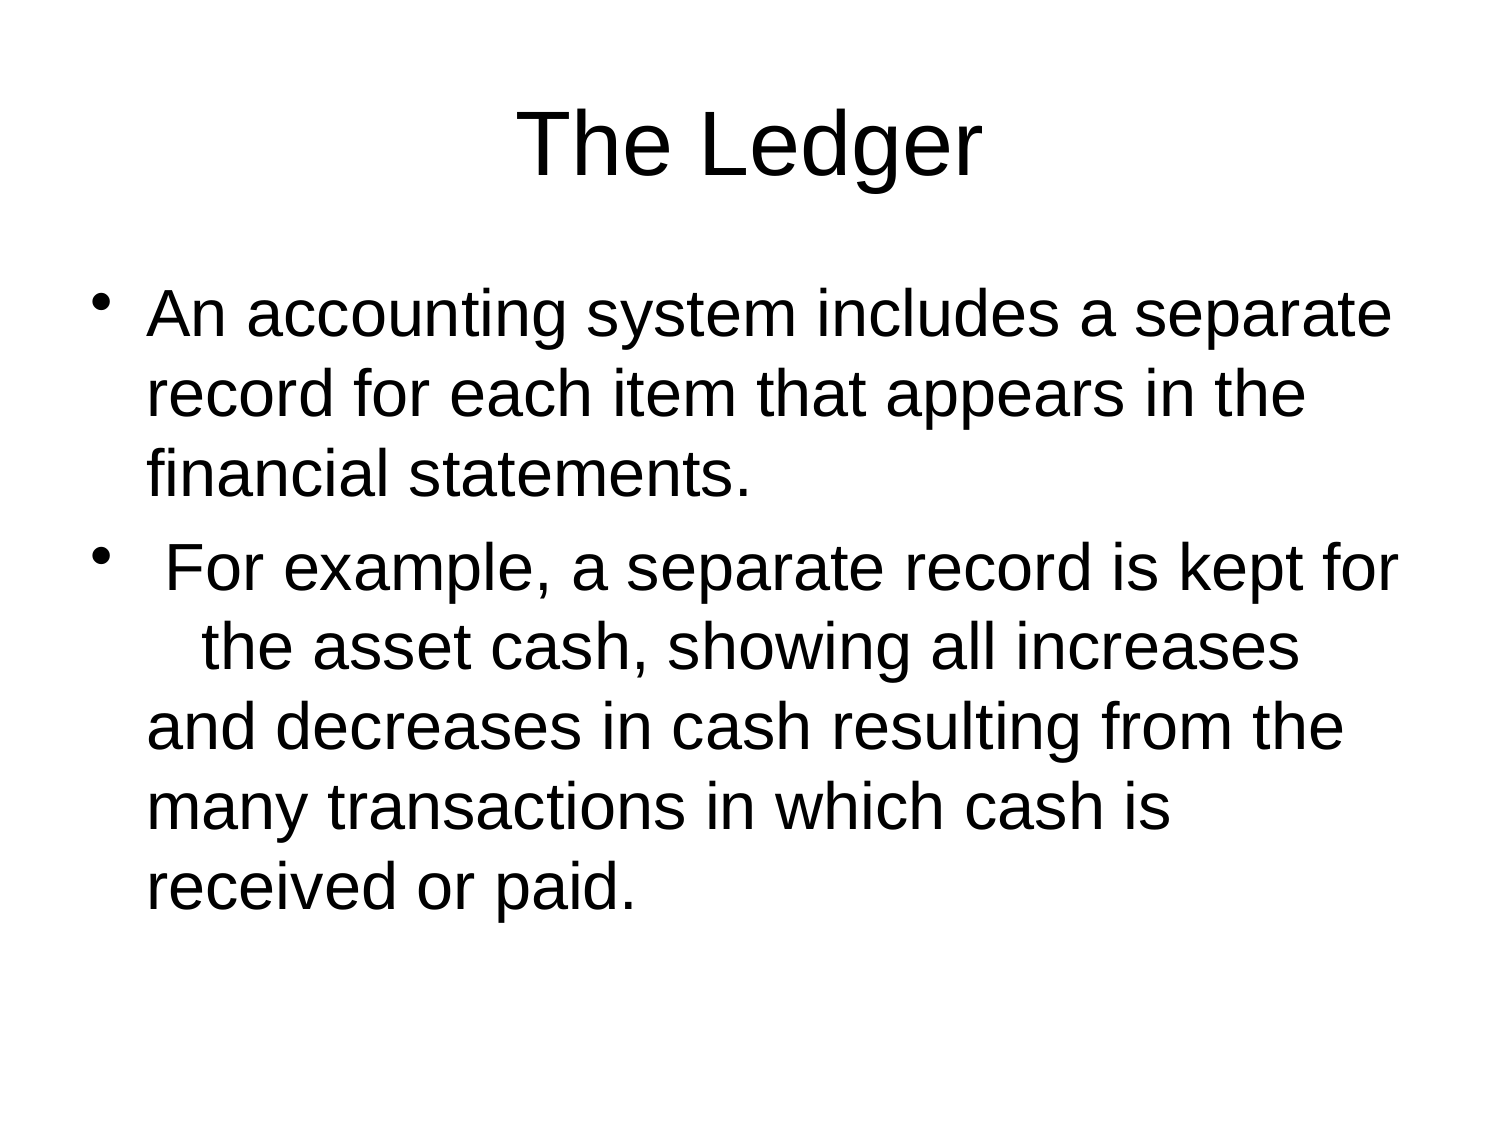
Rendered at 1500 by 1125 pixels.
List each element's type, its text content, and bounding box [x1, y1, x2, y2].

title The Ledger [75, 45, 1425, 233]
list An accounting system includes a separate record for each item that appears in the financial statements. For example, a separate record is kept for the asset cash, showing all increases and decreases in cash resulting from the many transactions in which cash is received or paid. [75, 262, 1425, 1005]
